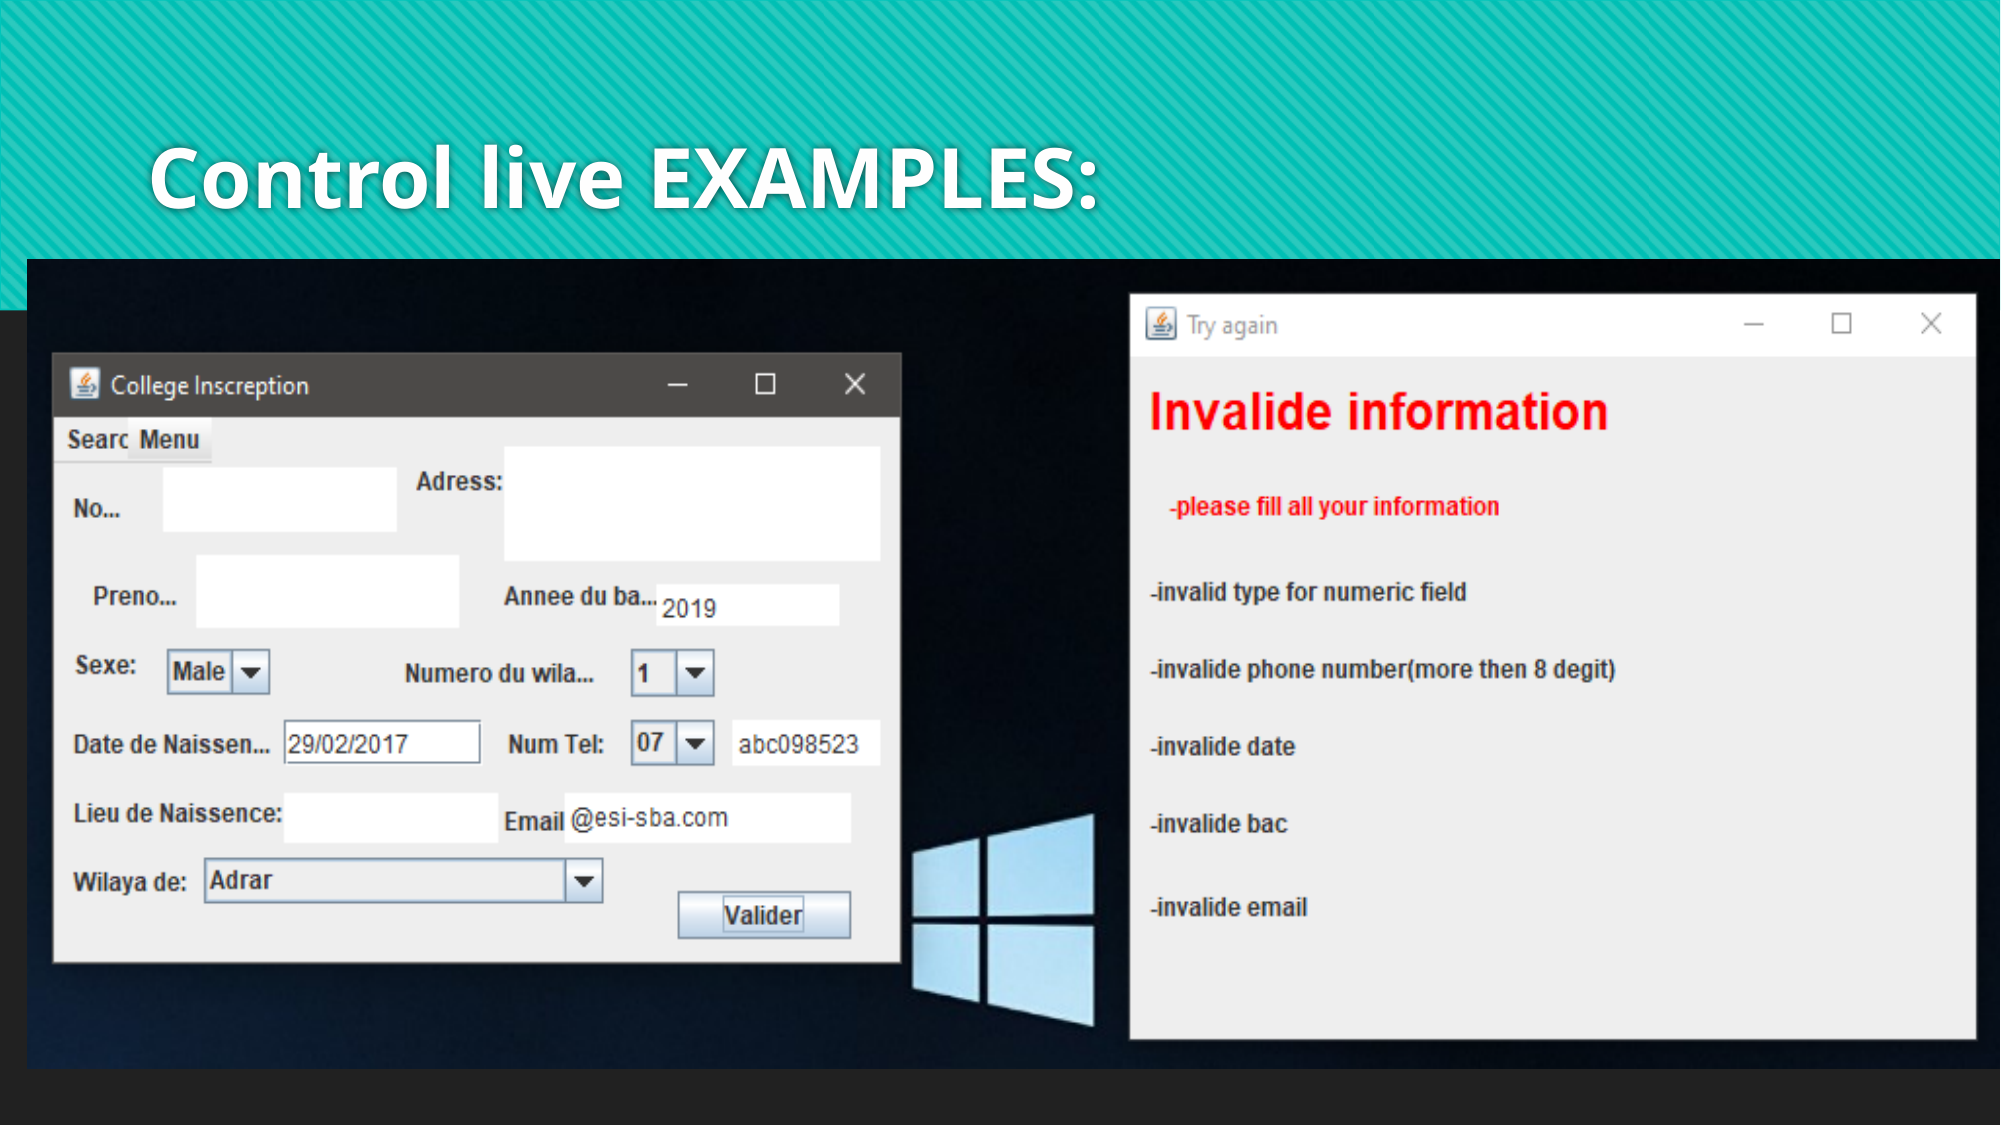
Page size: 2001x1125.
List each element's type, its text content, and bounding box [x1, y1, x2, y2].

title Control live EXAMPLES: [132, 73, 1868, 233]
picture [27, 259, 2000, 1070]
